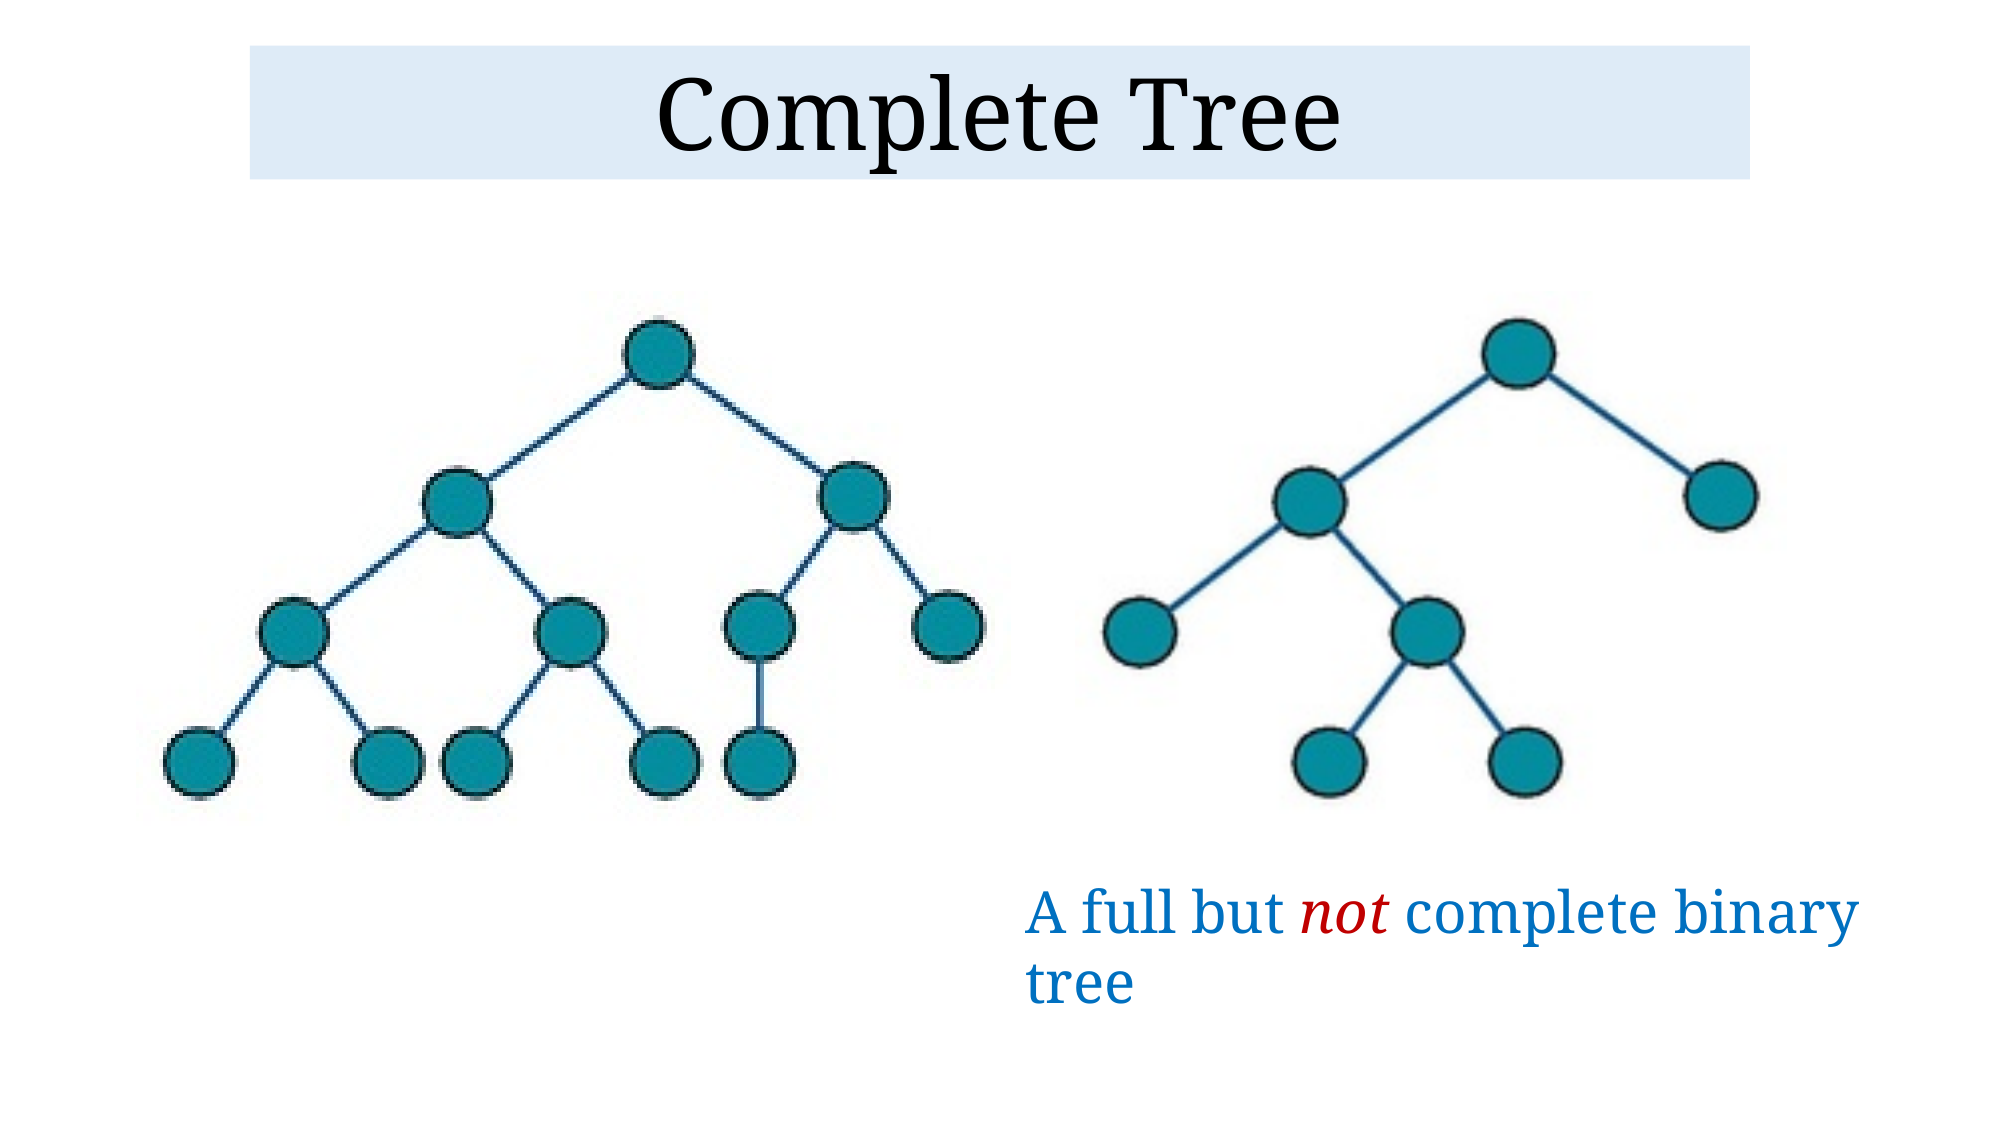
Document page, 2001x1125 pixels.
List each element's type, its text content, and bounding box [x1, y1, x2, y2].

text_box A full but not complete binary tree [1010, 868, 1993, 1023]
picture [136, 291, 1011, 826]
picture [1075, 291, 1787, 826]
title Complete Tree [249, 45, 1750, 180]
